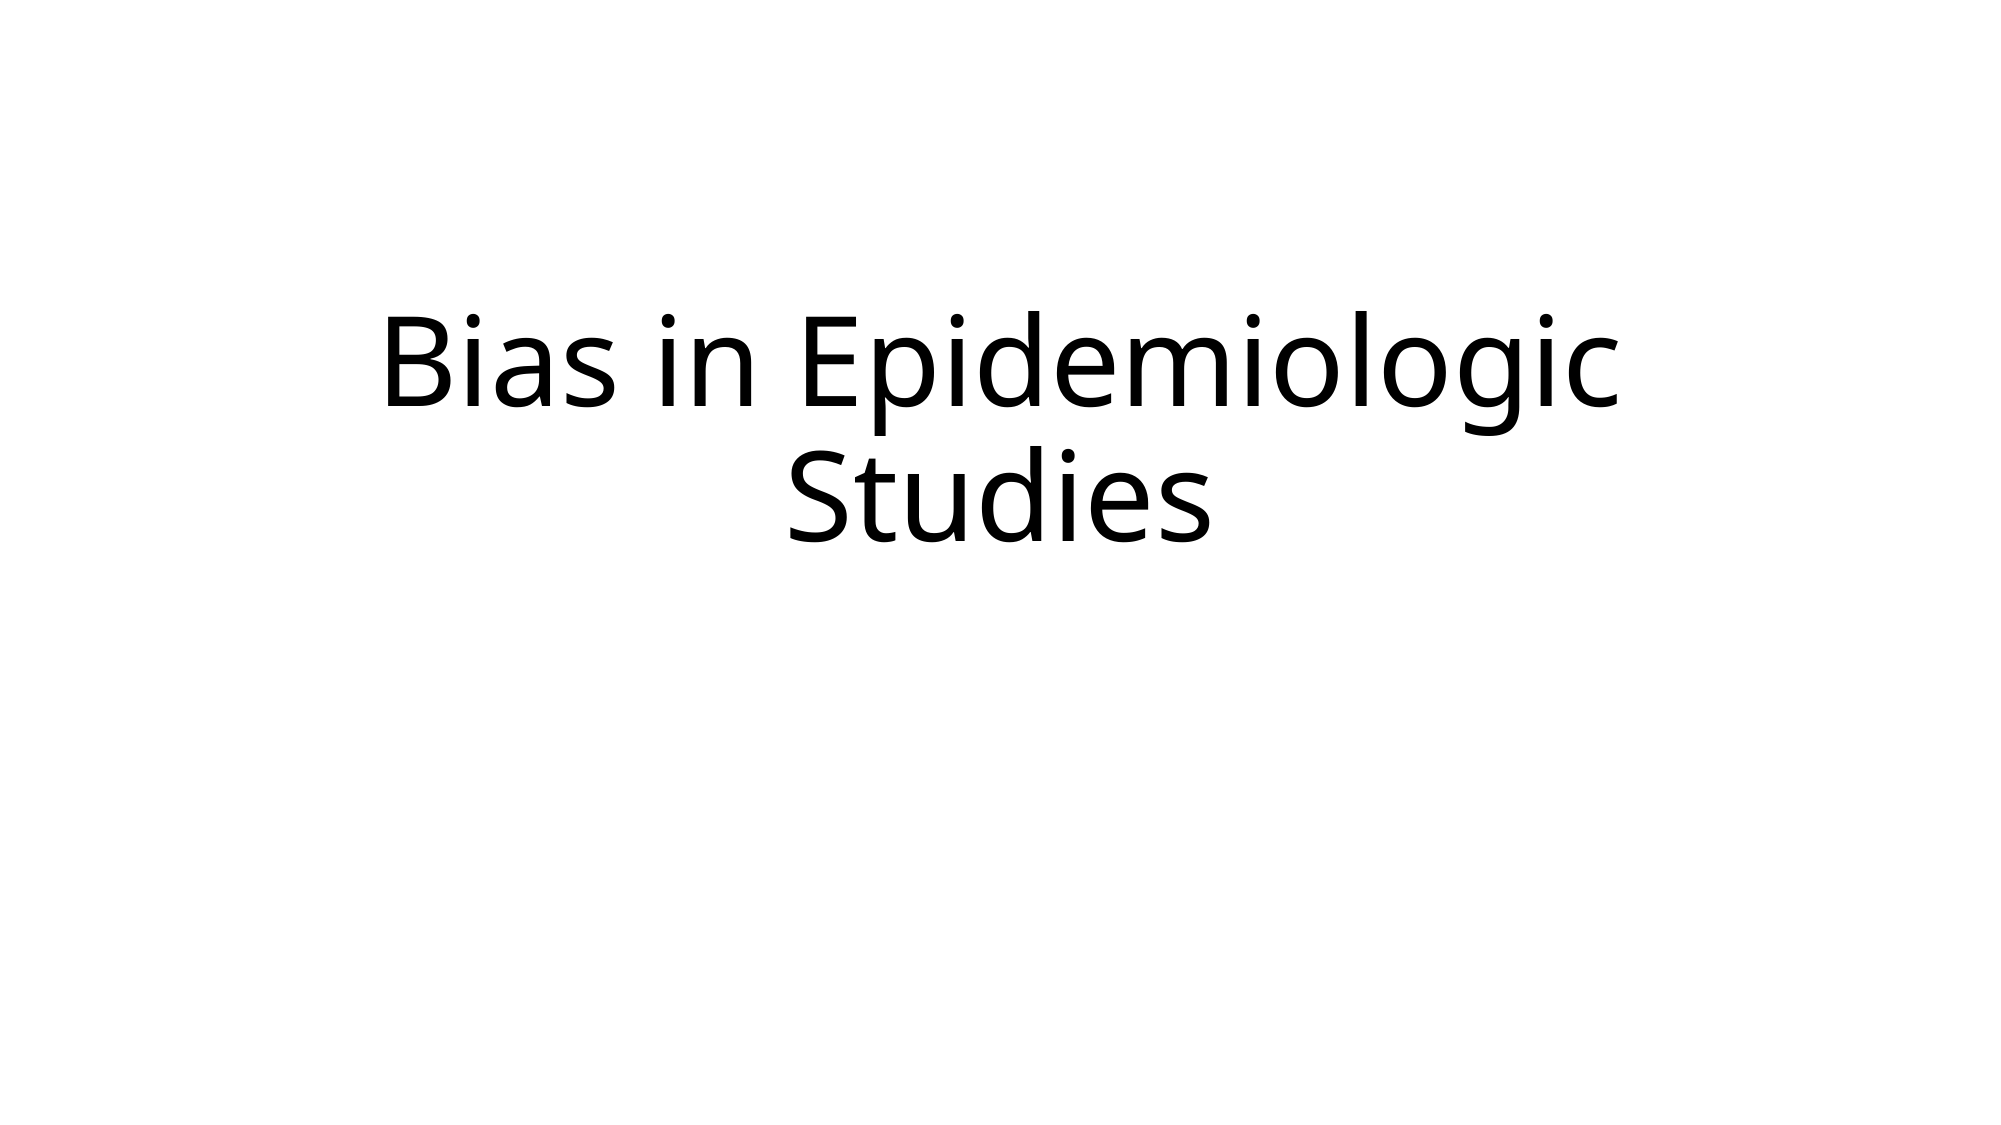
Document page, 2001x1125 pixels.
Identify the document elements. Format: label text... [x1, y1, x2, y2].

title Bias in Epidemiologic Studies [249, 184, 1750, 576]
